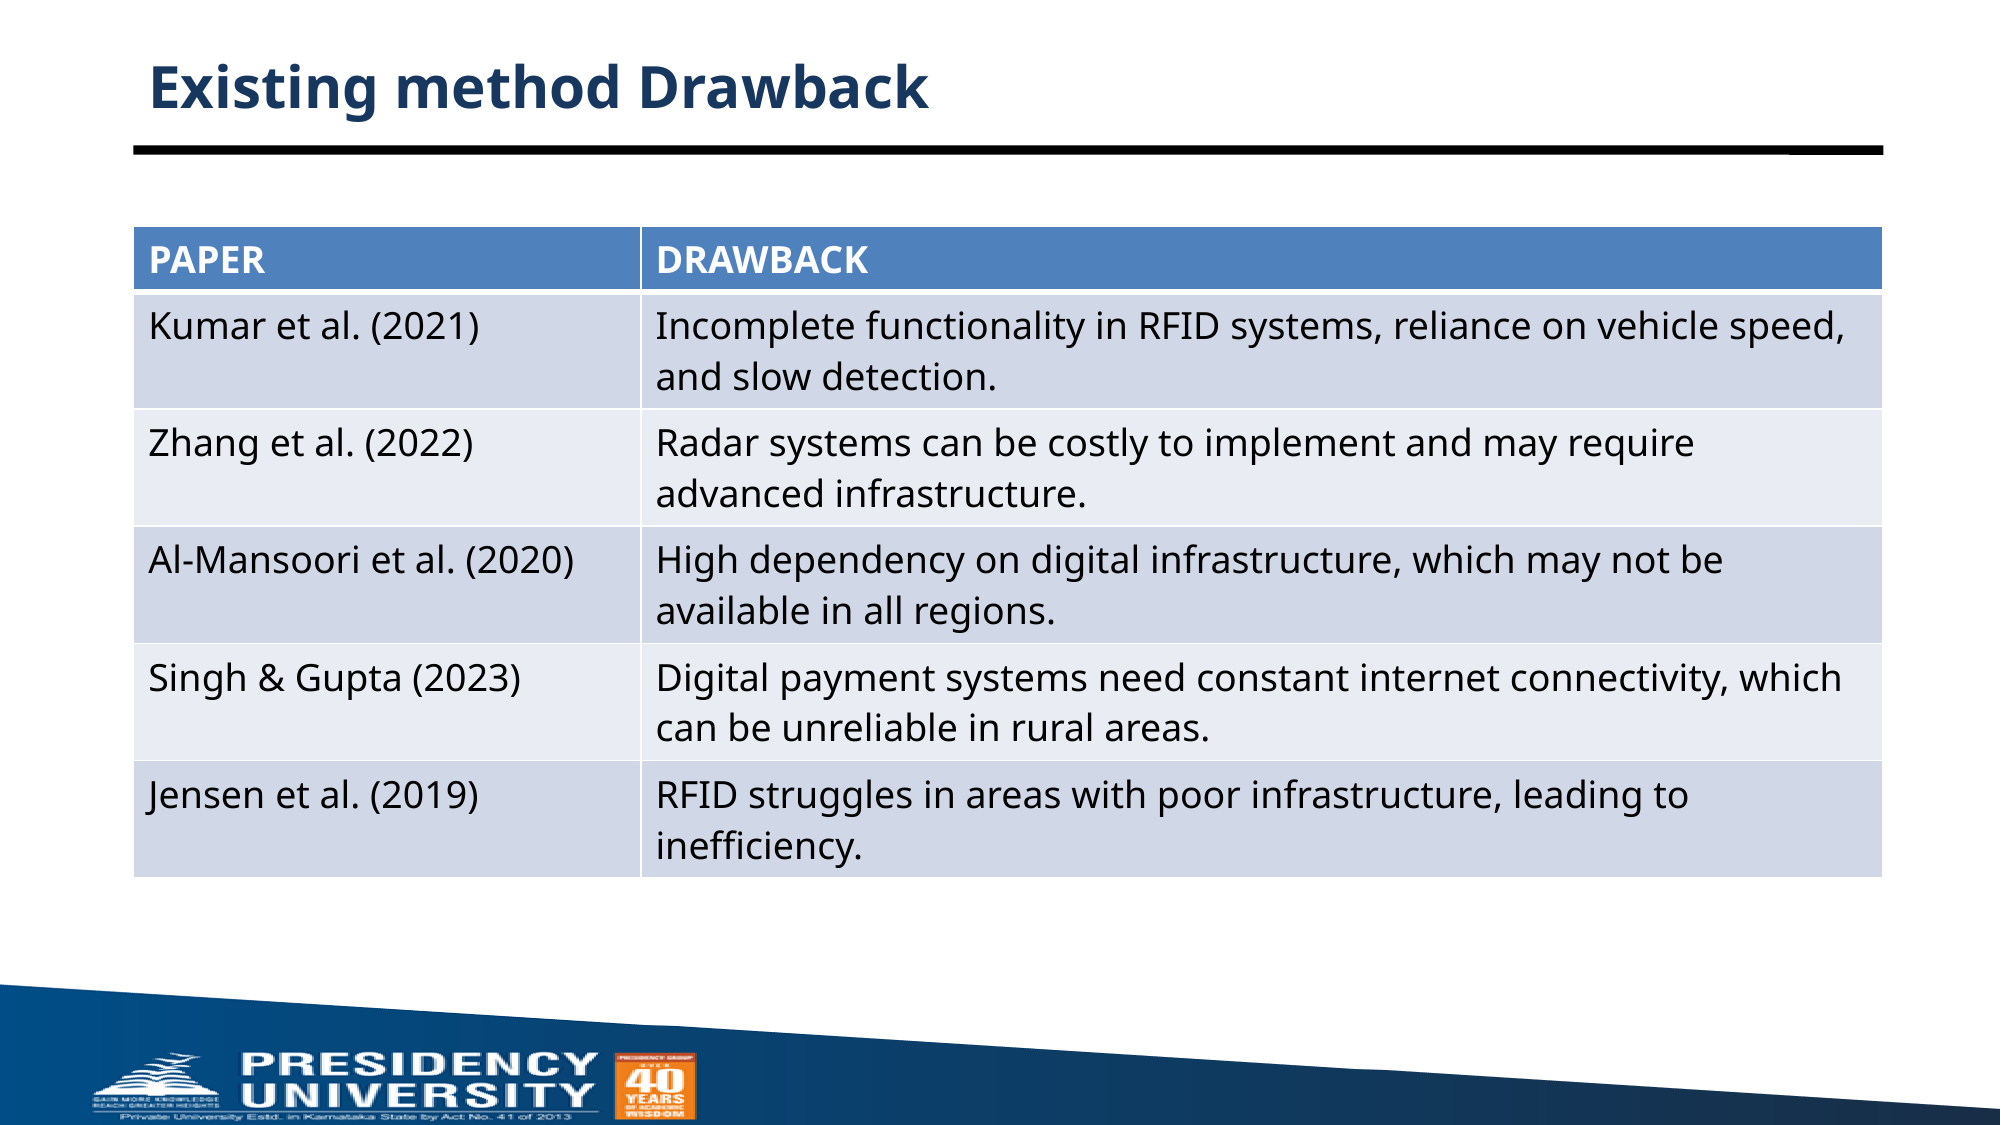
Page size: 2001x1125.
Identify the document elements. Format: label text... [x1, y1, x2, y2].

table_header PAPER [134, 227, 640, 289]
table_cell Al-Mansoori et al. (2020) [134, 527, 640, 643]
table_cell Zhang et al. (2022) [134, 410, 640, 525]
picture [0, 982, 2000, 1125]
table_header DRAWBACK [642, 227, 1882, 289]
table_cell Kumar et al. (2021) [134, 295, 640, 408]
table_cell Singh & Gupta (2023) [134, 644, 640, 760]
table_cell High dependency on digital infrastructure, which may not be available in all regions. [642, 527, 1882, 643]
table_cell Jensen et al. (2019) [134, 761, 640, 877]
title Existing method Drawback [133, 45, 1884, 125]
table_cell Incomplete functionality in RFID systems, reliance on vehicle speed, and slow detection. [642, 295, 1882, 408]
table_cell RFID struggles in areas with poor infrastructure, leading to inefficiency. [642, 761, 1882, 877]
table_cell Radar systems can be costly to implement and may require advanced infrastructure. [642, 410, 1882, 525]
table_cell Digital payment systems need constant internet connectivity, which can be unreliable in rural areas. [642, 644, 1882, 760]
